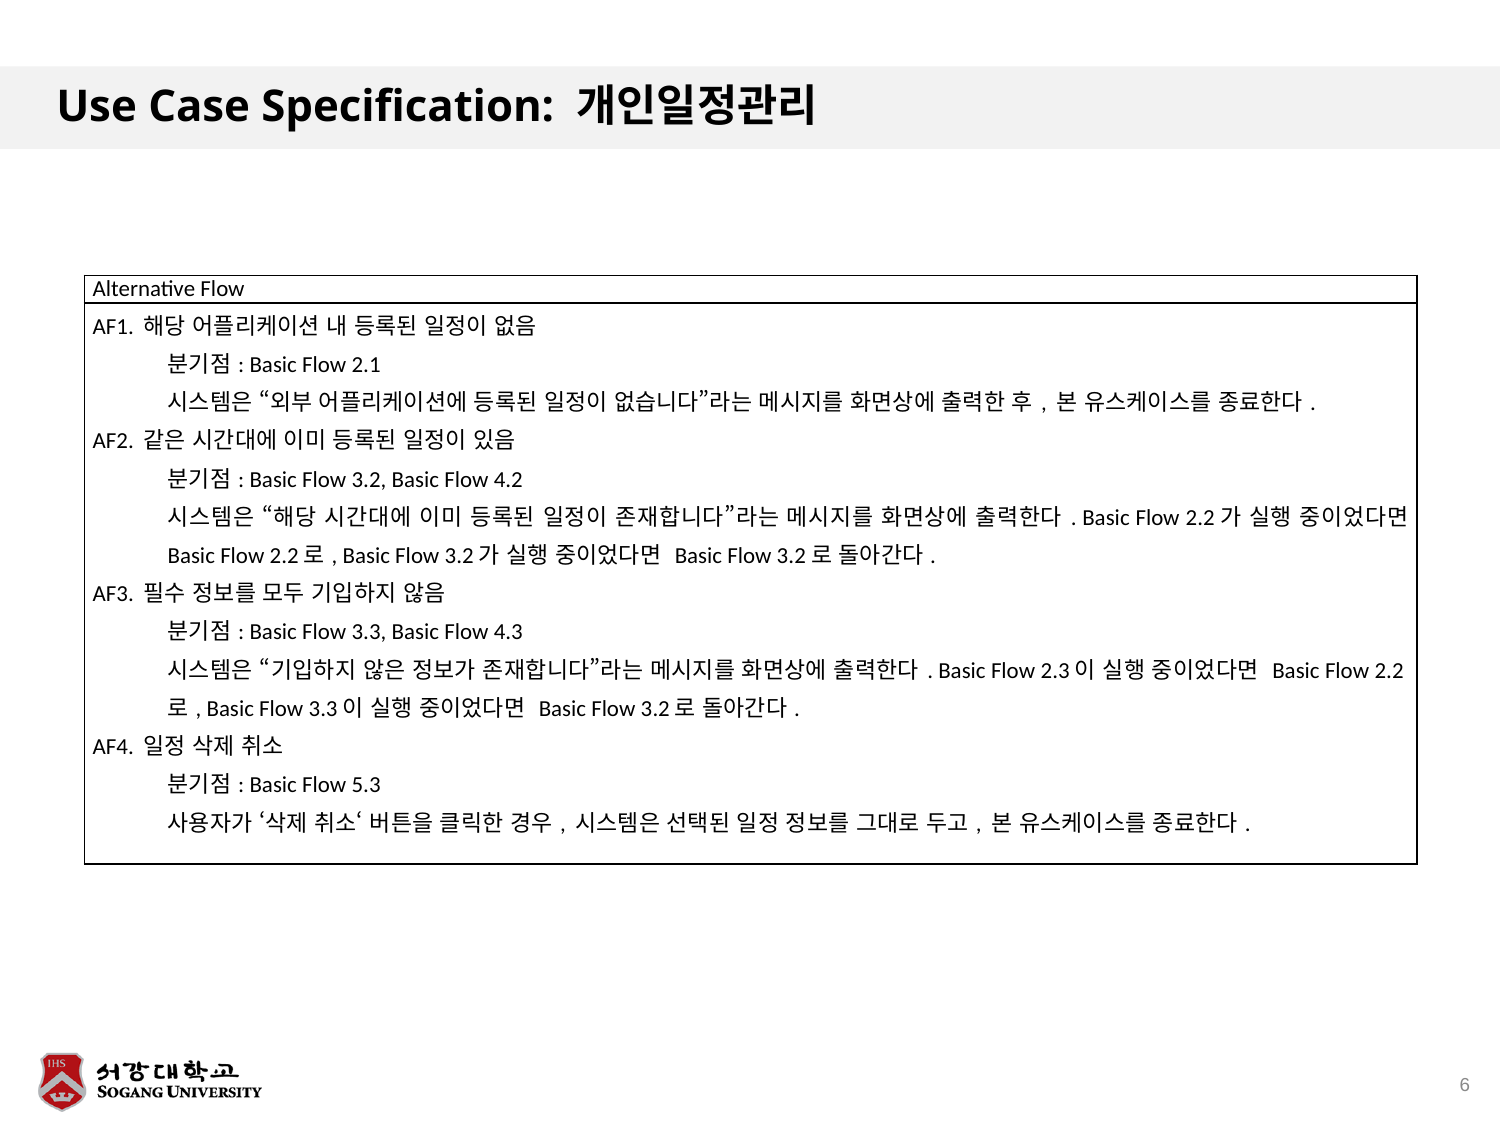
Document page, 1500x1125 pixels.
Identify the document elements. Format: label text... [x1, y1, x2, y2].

picture [0, 1031, 294, 1125]
table_cell AF1. 해당 어플리케이션 내 등록된 일정이 없음 분기점: Basic Flow 2.1 시스템은 “외부 어플리케이션에 등록된 일정이 없습니다”라는 메시지를 화면상에 출력한 후, 본 유스케이스를 종료한다. AF2. 같은 시간대에 이미 등록된 일정이 있음 분기점: Basic Flow 3.2, Basic Flow 4.2 시스템은 “해당 시간대에 이미 등록된 일정이 존재합니다”라는 메시지를 화면상에 출력한다. Basic Flow 2.2가 실행 중이었다면 Basic Flow 2.2로, Basic Flow 3.2가 실행 중이었다면 Basic Flow 3.2로 돌아간다. AF3. 필수 정보를 모두 기입하지 않음 분기점: Basic Flow 3.3, Basic Flow 4.3 시스템은 “기입하지 않은 정보가 존재합니다”라는 메시지를 화면상에 출력한다. Basic Flow 2.3이 실행 중이었다면 Basic Flow 2.2로, Basic Flow 3.3이 실행 중이었다면 Basic Flow 3.2로 돌아간다. AF4. 일정 삭제 취소 분기점: Basic Flow 5.3 사용자가 ‘삭제 취소‘ 버튼을 클릭한 경우, 시스템은 선택된 일정 정보를 그대로 두고, 본 유스케이스를 종료한다. [85, 304, 1416, 863]
title Use Case Specification: 개인일정관리 [41, 64, 1459, 149]
table_header Alternative Flow [85, 276, 1416, 302]
slide_number 6 [1147, 1053, 1485, 1114]
